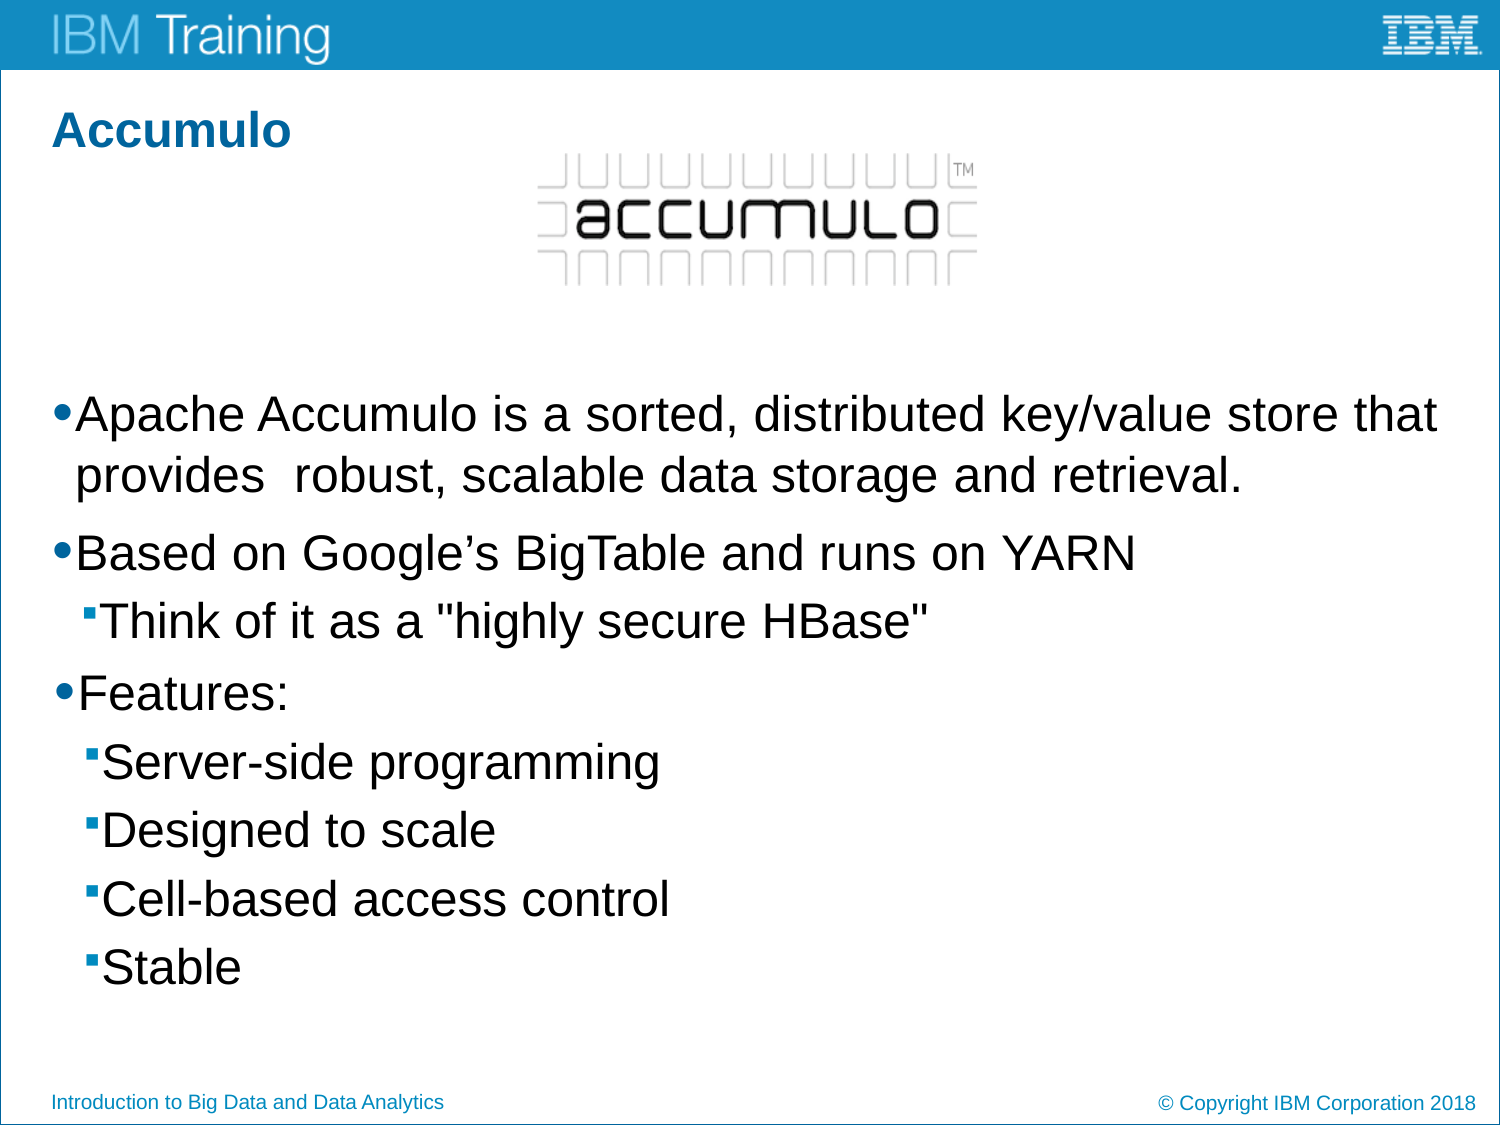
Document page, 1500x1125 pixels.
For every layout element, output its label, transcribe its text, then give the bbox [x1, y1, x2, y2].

picture [1167, 1096, 1173, 1109]
text_box [537, 153, 978, 287]
title Accumulo [36, 75, 1485, 180]
picture [1158, 1095, 1166, 1109]
picture [0, 0, 1500, 70]
list Apache Accumulo is a sorted, distributed key/value store that provides robust, scalable data storage and retrieval. Based on Google’s BigTable and runs on YARN Think of it as a "highly secure HBase" Features: Server-side programming Designed to scale Cell-based access control Stable [35, 373, 1480, 968]
